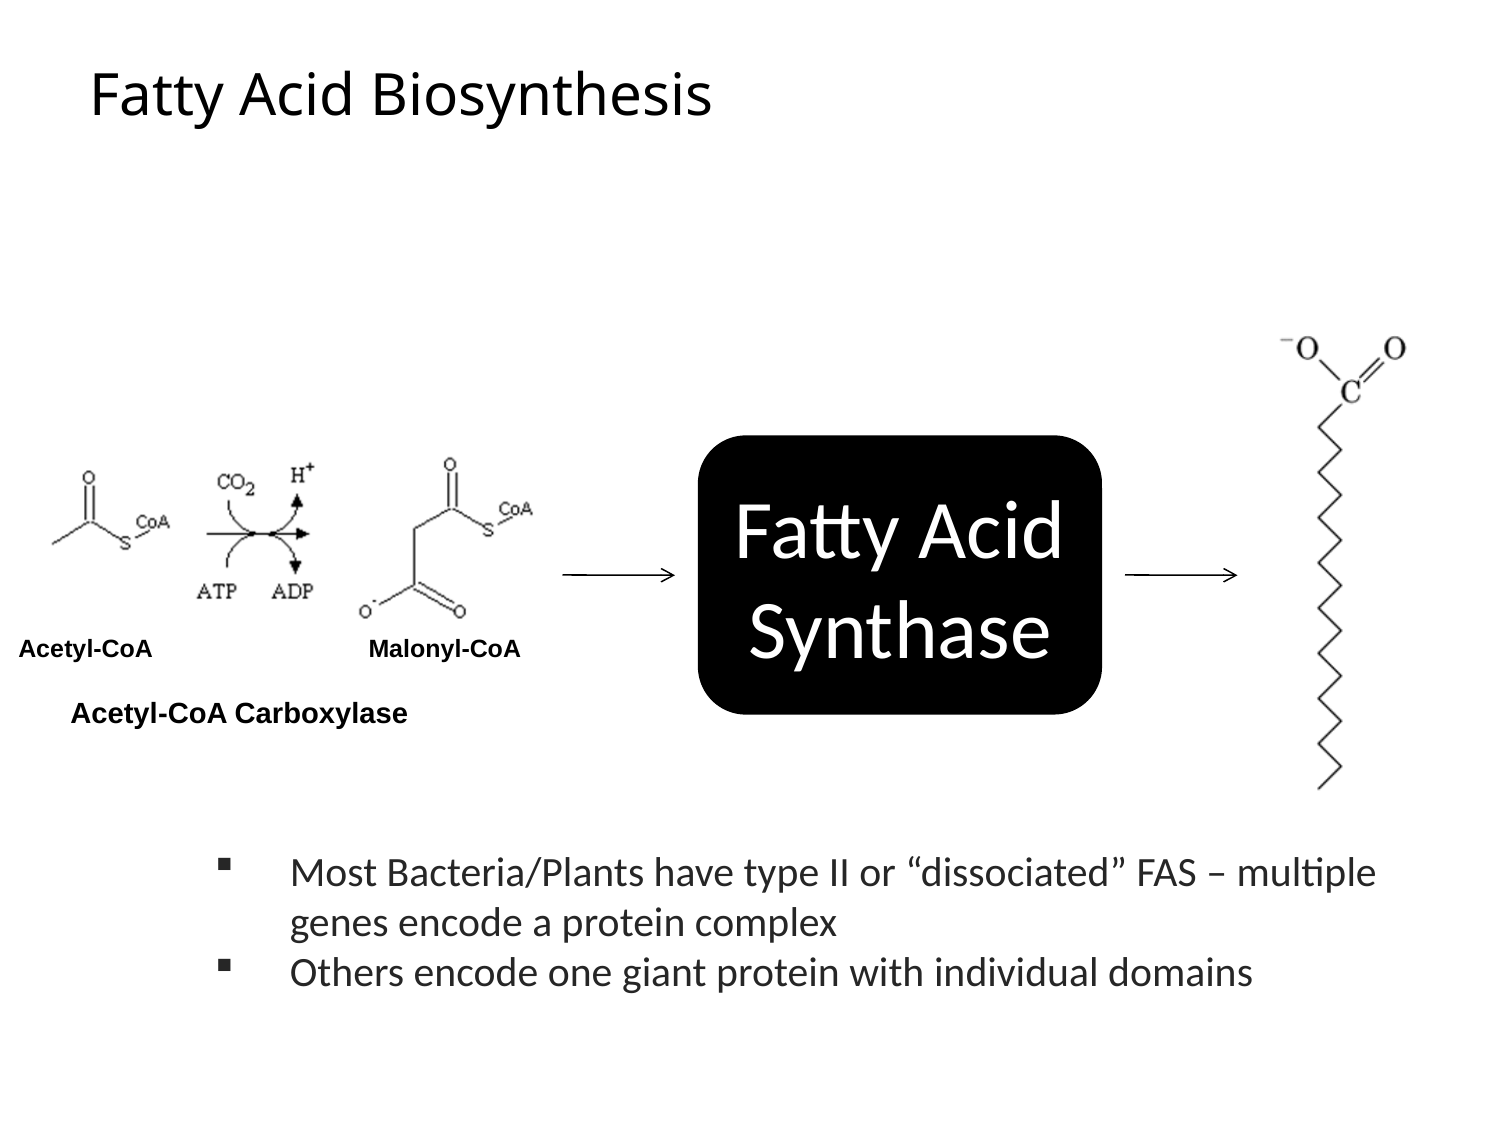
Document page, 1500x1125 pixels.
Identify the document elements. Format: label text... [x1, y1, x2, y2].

text_box Acetyl-CoA Carboxylase [55, 697, 424, 737]
picture [0, 424, 613, 688]
text_box Fatty Acid Biosynthesis [75, 50, 1225, 135]
picture [1262, 324, 1415, 815]
text_box Most Bacteria/Plants have type II or “dissociated” FAS – multiple genes encode a protein complex Others encode one giant protein with individual domains [200, 837, 1438, 1003]
text_box Fatty Acid Synthase [697, 435, 1103, 715]
